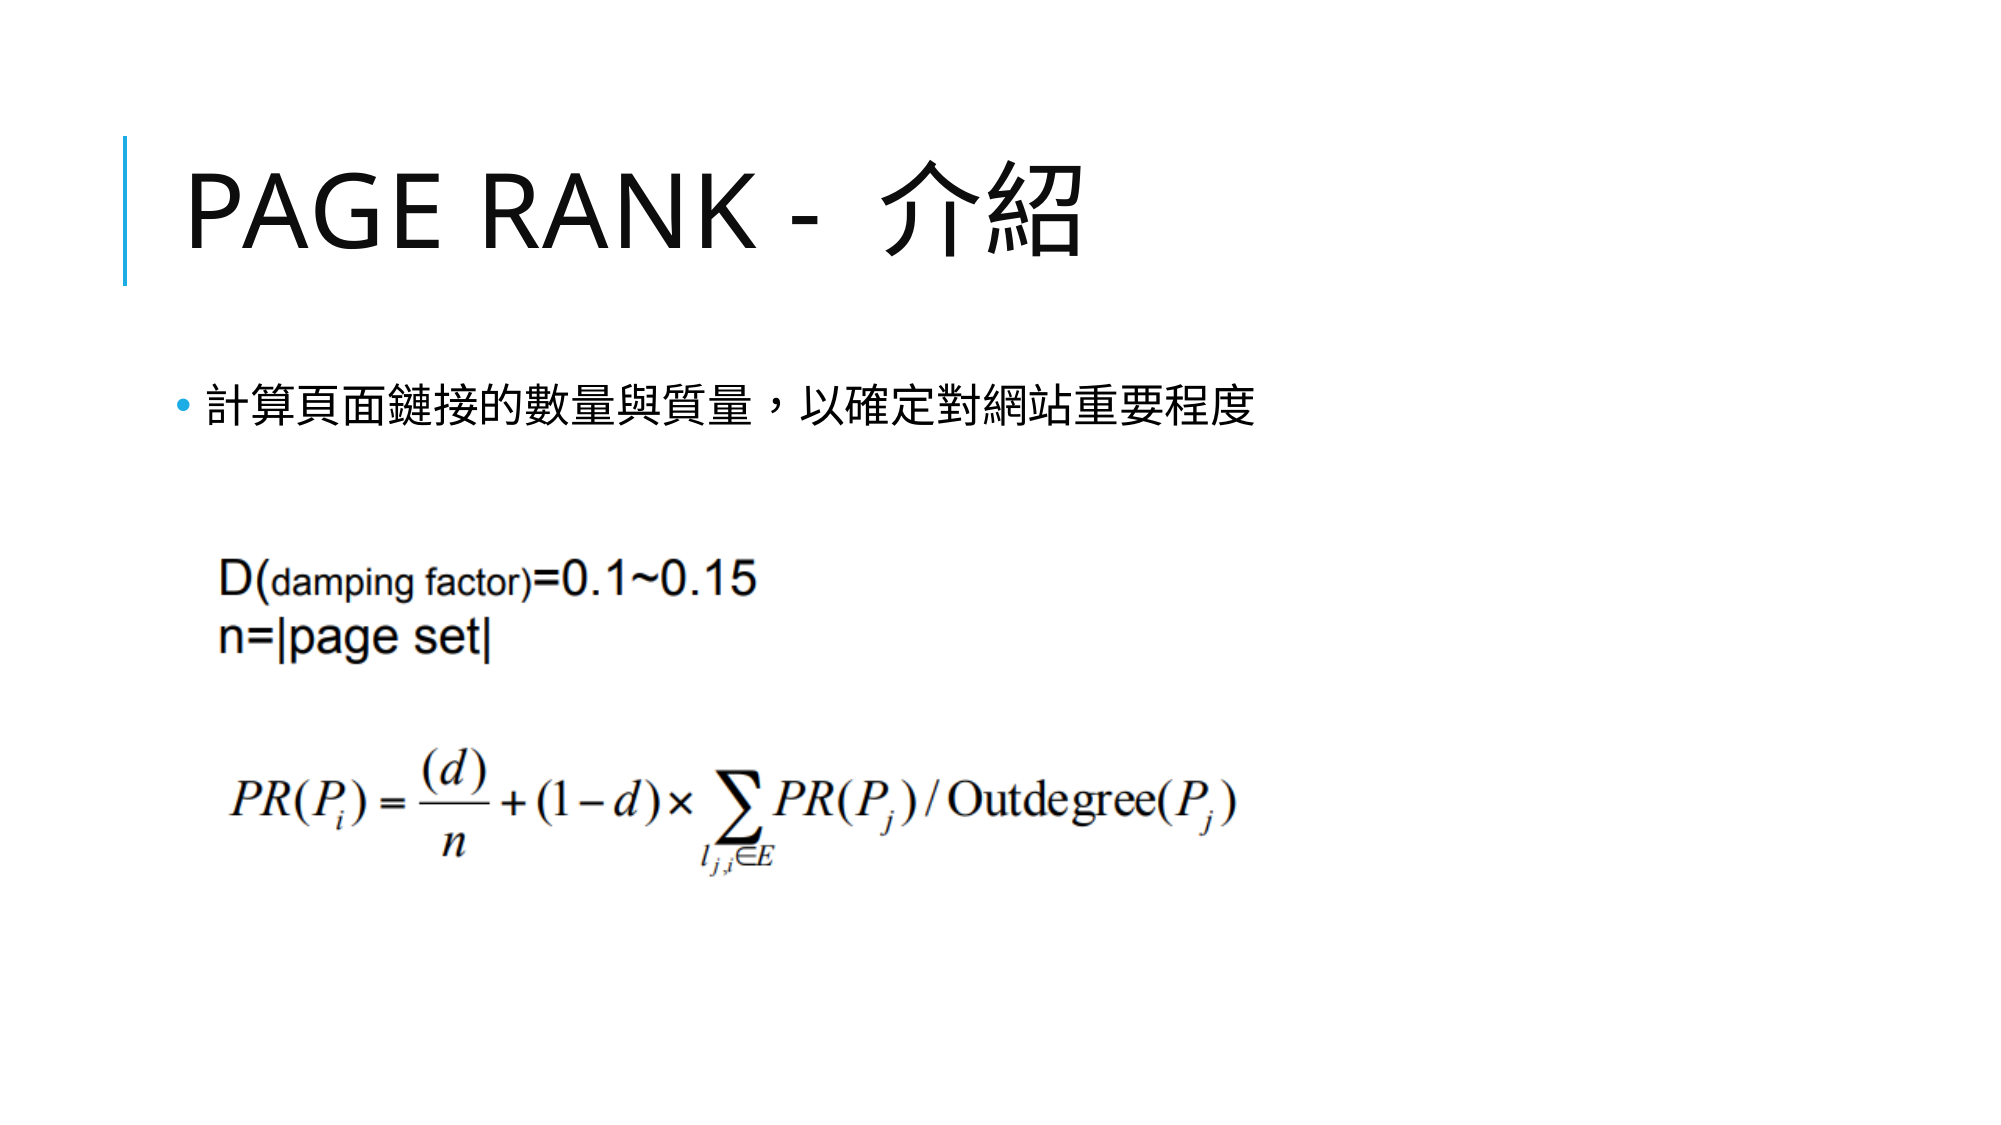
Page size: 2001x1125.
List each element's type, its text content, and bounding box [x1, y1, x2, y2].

list 計算頁面鏈接的數量與質量，以確定對網站重要程度 [168, 375, 1763, 1035]
picture [167, 534, 1258, 884]
title page rank - 介紹 [168, 96, 1763, 342]
